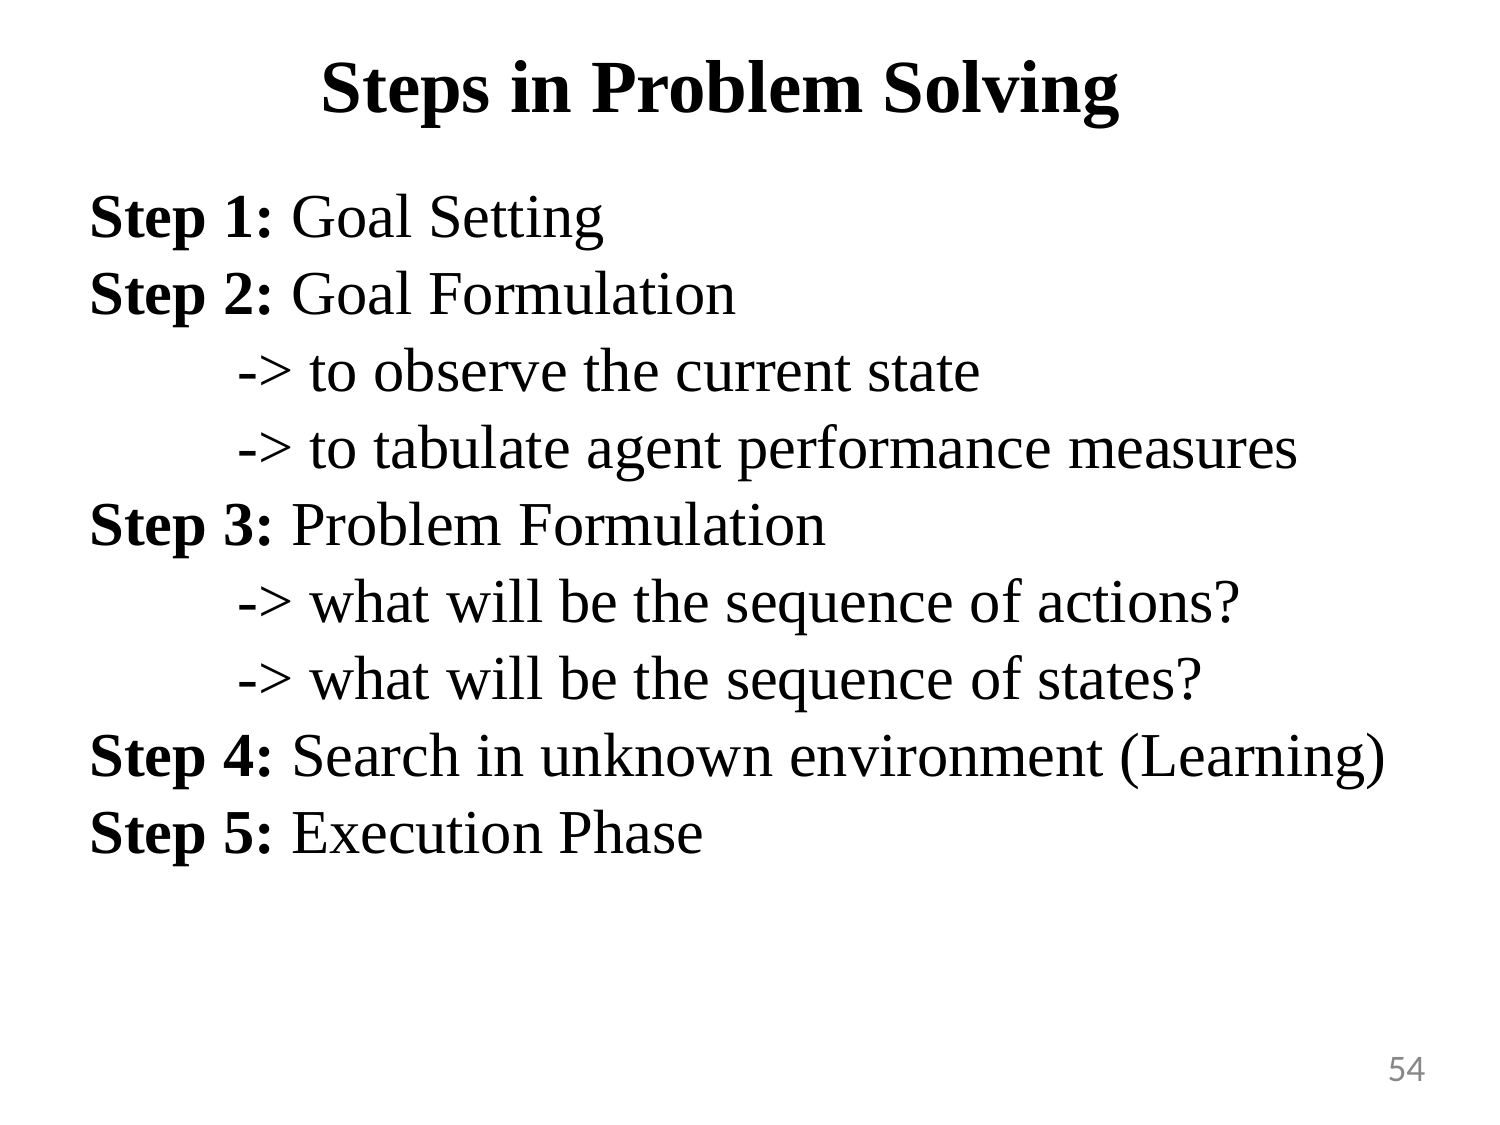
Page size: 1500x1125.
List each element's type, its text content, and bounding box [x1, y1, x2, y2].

title Steps in Problem Solving [318, 34, 1122, 173]
slide_number 54 [1381, 1051, 1432, 1125]
text_box Step 1: Goal Setting Step 2: Goal Formulation -> to observe the current state -> to tabulate agent performance measures Step 3: Problem Formulation -> what will be the sequence of actions? -> what will be the sequence of states? Step 4: Search in unknown environment (Learning) Step 5: Execution Phase [87, 173, 1391, 867]
